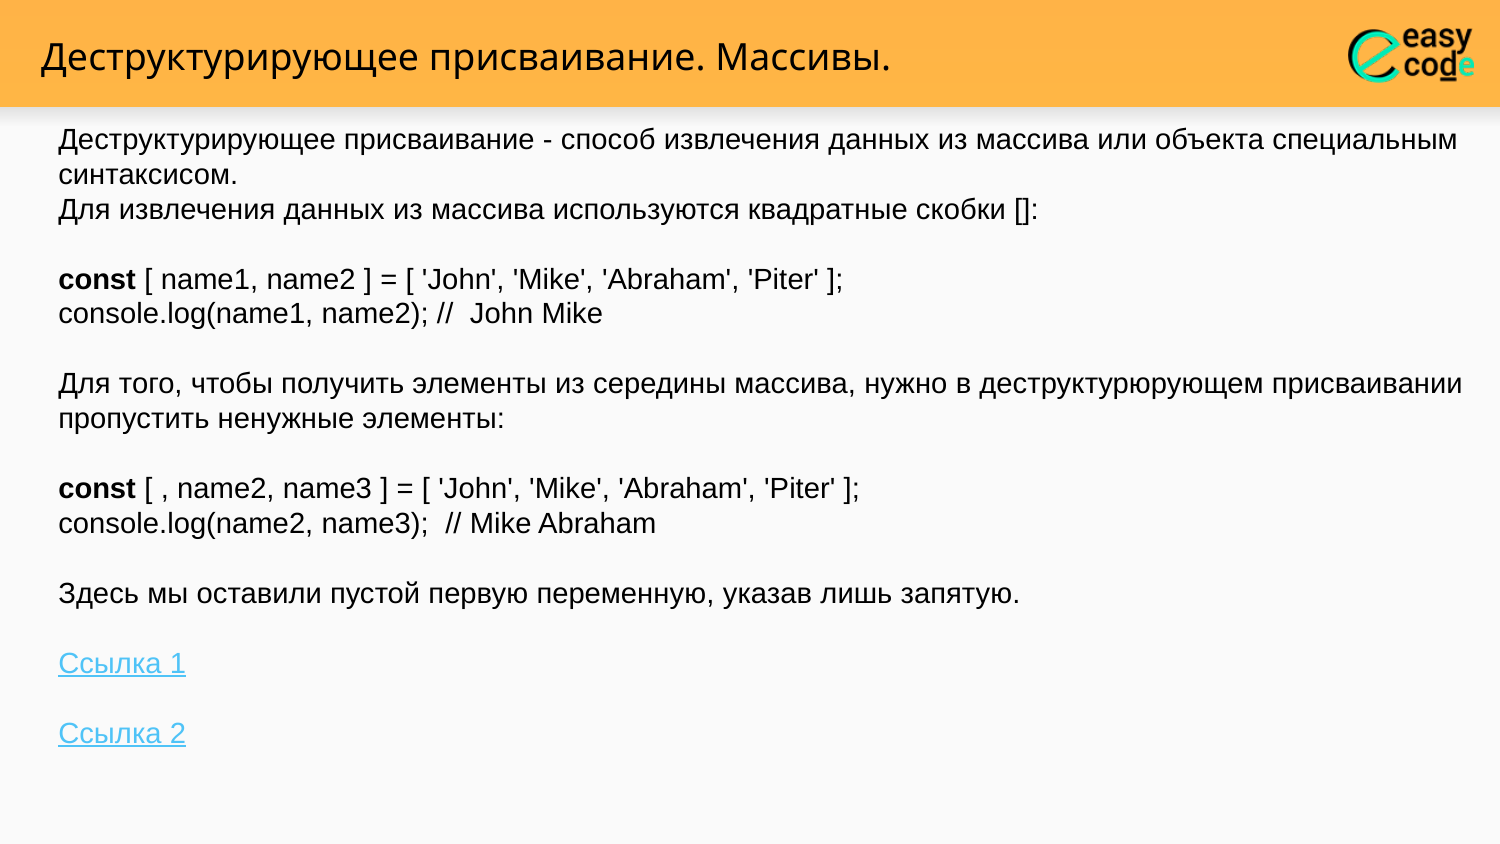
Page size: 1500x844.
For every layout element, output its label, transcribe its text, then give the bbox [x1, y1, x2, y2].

text_box Деструктурирующее присваивание - способ извлечения данных из массива или объекта специальным синтаксисом. Для извлечения данных из массива используются квадратные скобки []: const [ name1, name2 ] = [ 'John', 'Mike', 'Abraham', 'Piter' ]; console.log(name1, name2); // John Mike Для того, чтобы получить элементы из середины массива, нужно в деструктурюрующем присваивании пропустить ненужные элементы: const [ , name2, name3 ] = [ 'John', 'Mike', 'Abraham', 'Piter' ]; console.log(name2, name3); // Mike Abraham Здесь мы оставили пустой первую переменную, указав лишь запятую. Ссылка 1 Ссылка 2 [43, 105, 1492, 833]
picture [1348, 28, 1475, 84]
title Деструктурирующее присваивание. Массивы. [26, 6, 1474, 106]
